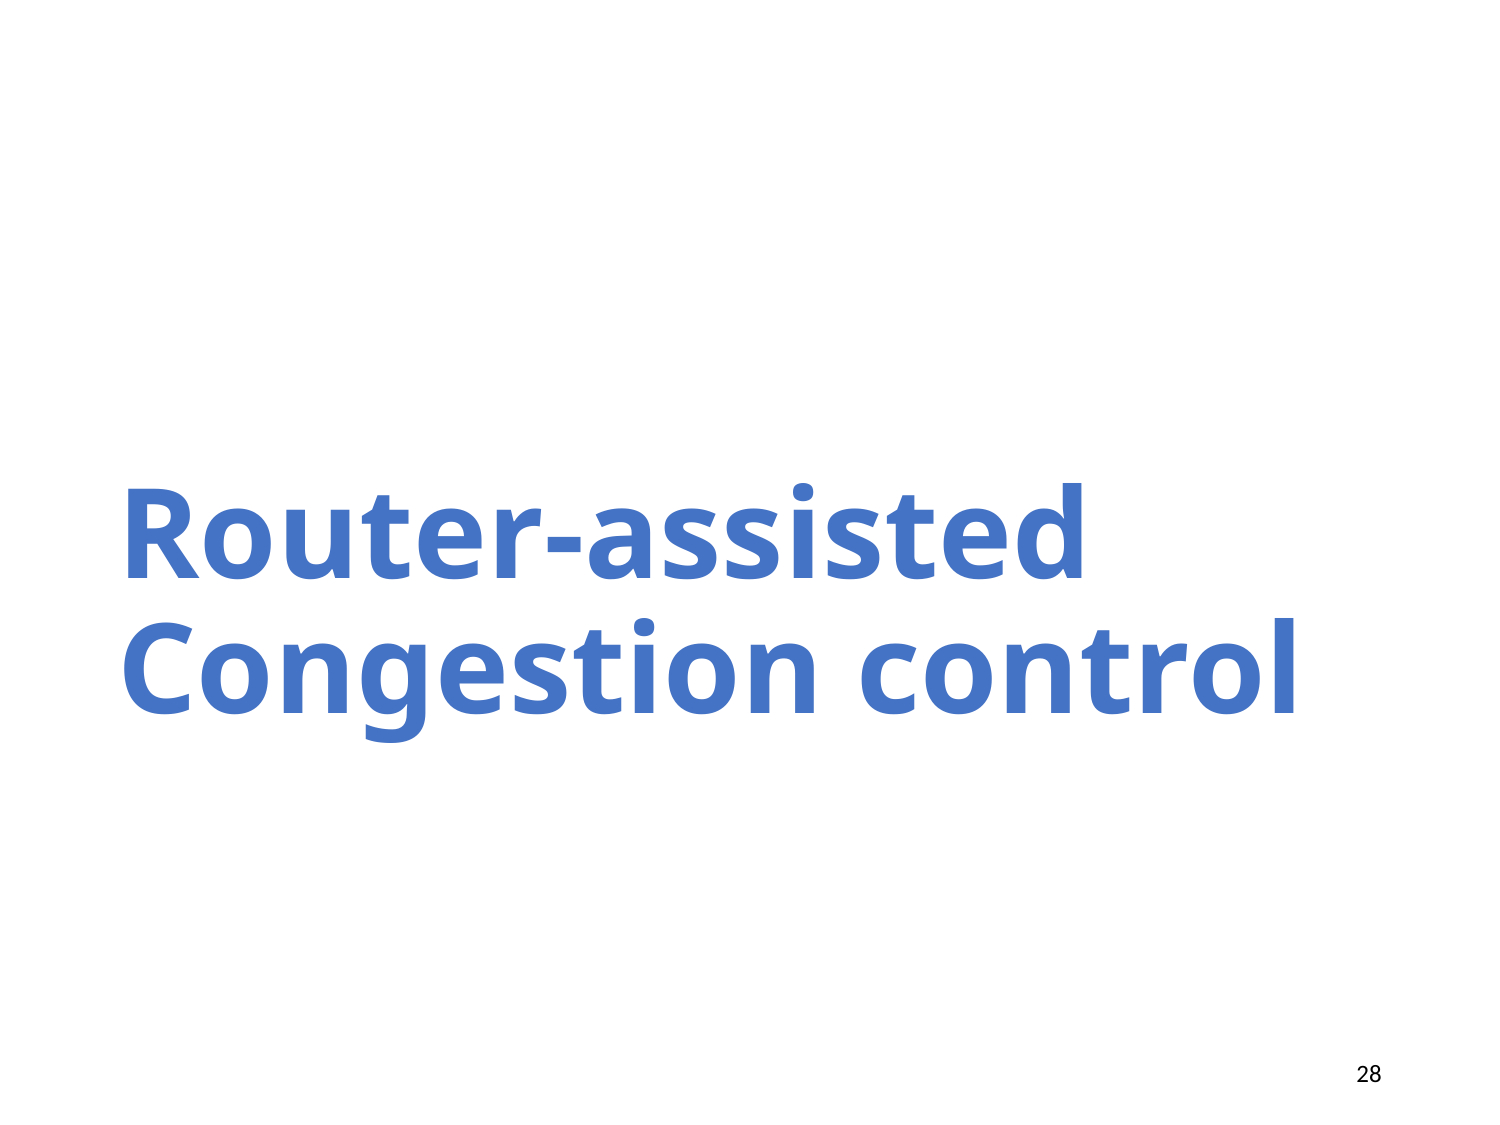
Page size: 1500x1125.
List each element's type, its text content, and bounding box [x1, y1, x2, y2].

title Router-assisted Congestion control [102, 280, 1397, 749]
slide_number 28 [1059, 1042, 1397, 1103]
